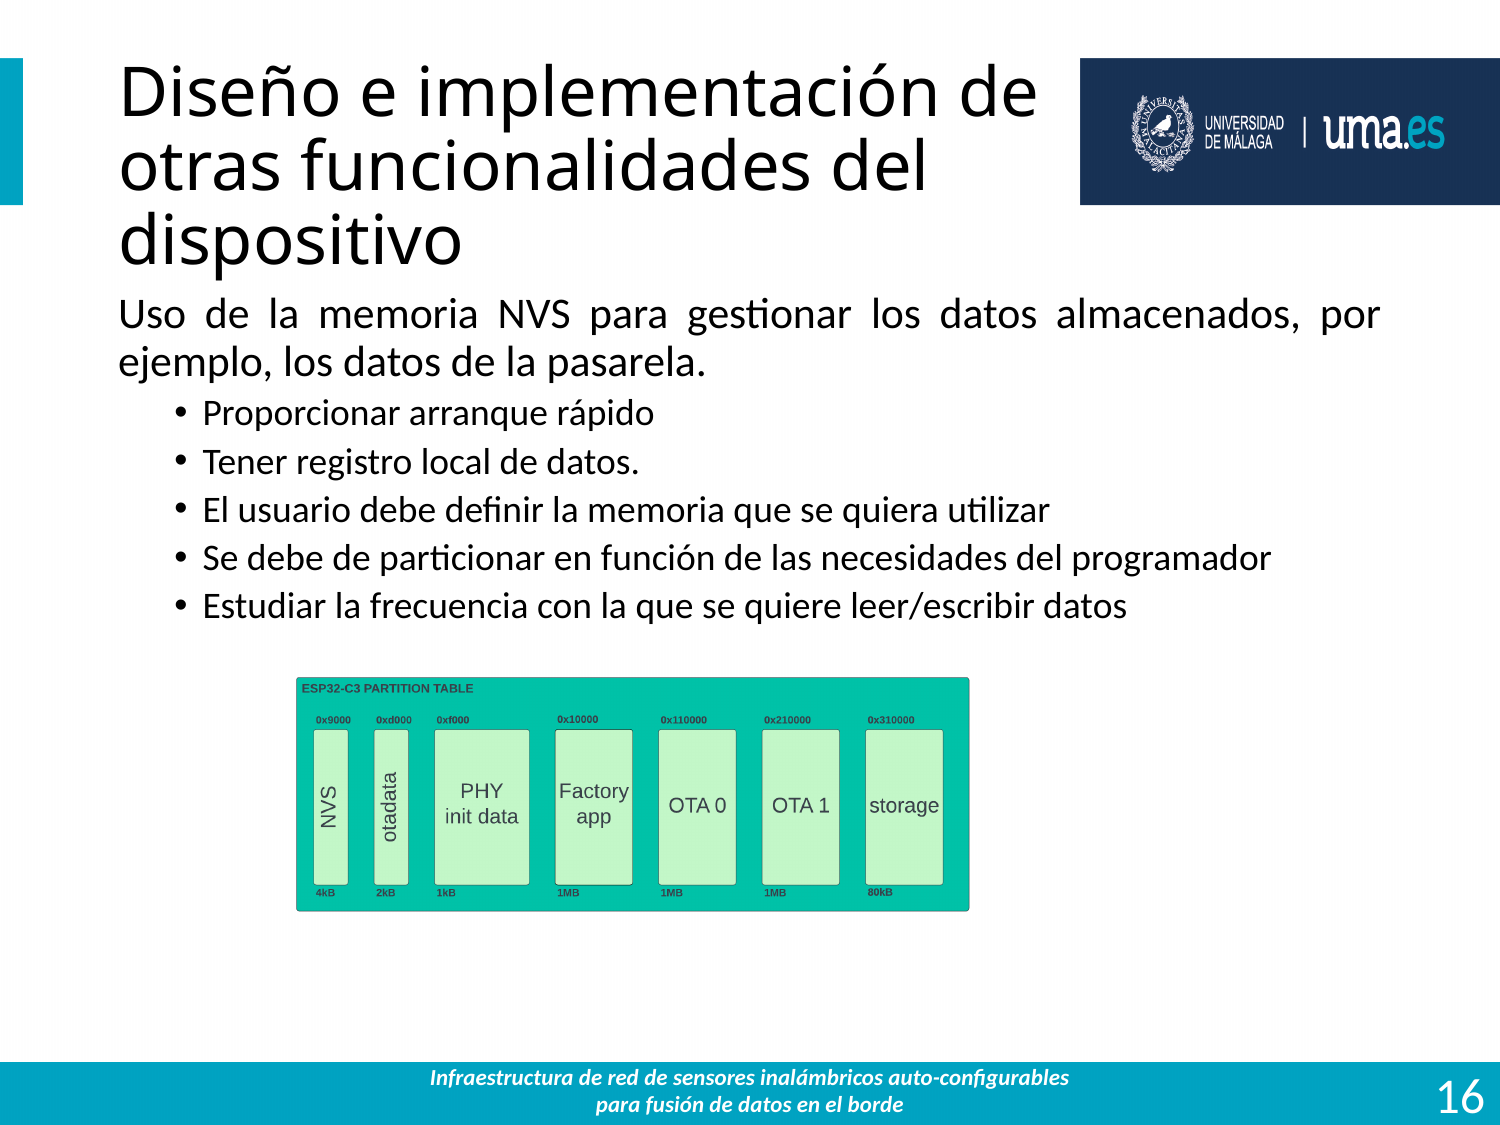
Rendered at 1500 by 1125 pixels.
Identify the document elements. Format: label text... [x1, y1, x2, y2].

title Diseño e implementación de otras funcionalidades del dispositivo [103, 59, 1163, 278]
slide_number 15 [1162, 1063, 1500, 1124]
picture [0, 0, 1500, 1125]
text_box [4, 793, 809, 1012]
footer Infraestructura de red de sensores inalámbricos auto-configurables para fusión de datos en el borde [399, 1067, 1101, 1112]
list Uso de la memoria NVS para gestionar los datos almacenados, por ejemplo, los datos de la pasarela. Proporcionar arranque rápido Tener registro local de datos. El usuario debe definir la memoria que se quiera utilizar Se debe de particionar en función de las necesidades del programador Estudiar la frecuencia con la que se quiere leer/escribir datos [103, 283, 1397, 658]
